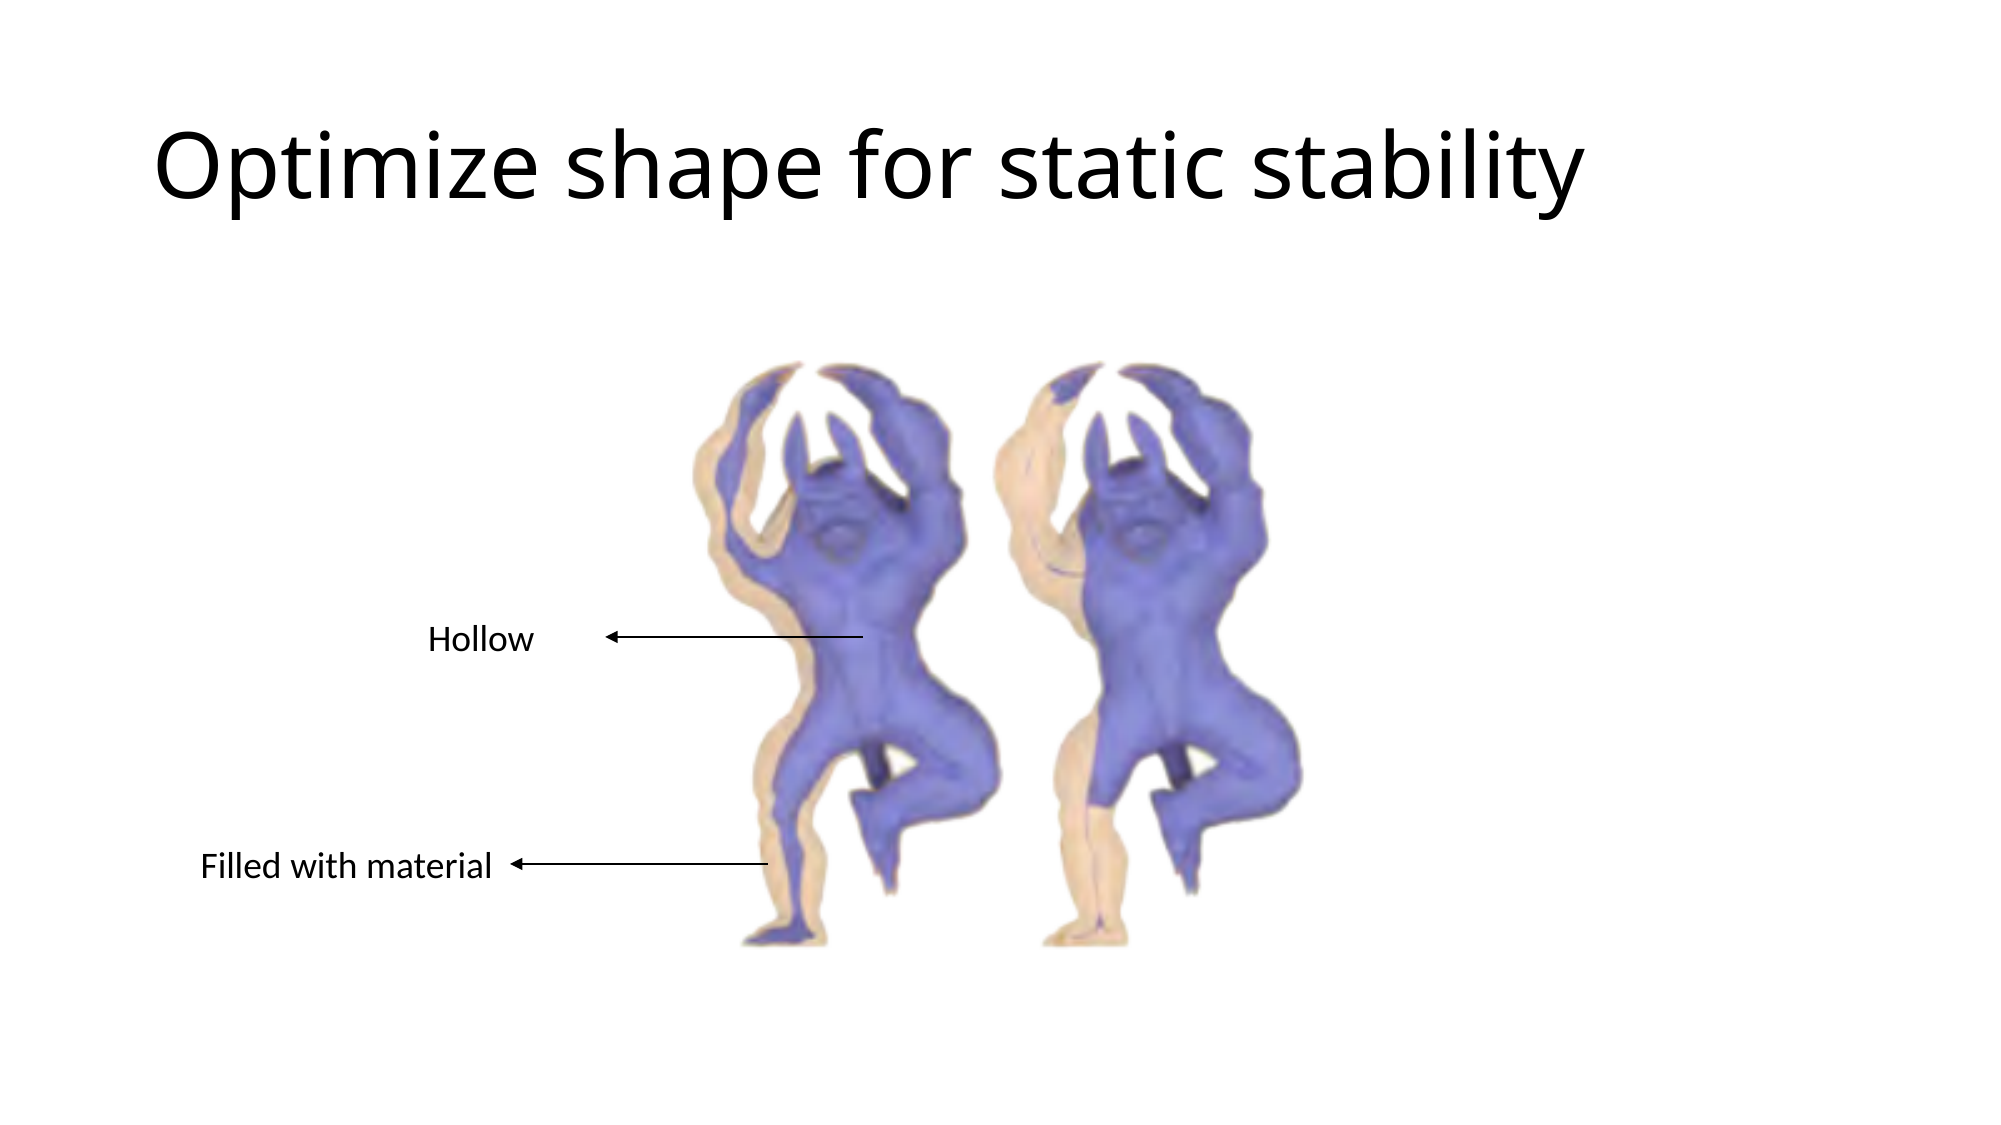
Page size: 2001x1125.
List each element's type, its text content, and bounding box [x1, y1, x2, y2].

picture [656, 299, 1344, 985]
title Optimize shape for static stability [137, 59, 1863, 278]
text_box Filled with material [185, 833, 508, 894]
text_box Hollow [413, 606, 550, 667]
